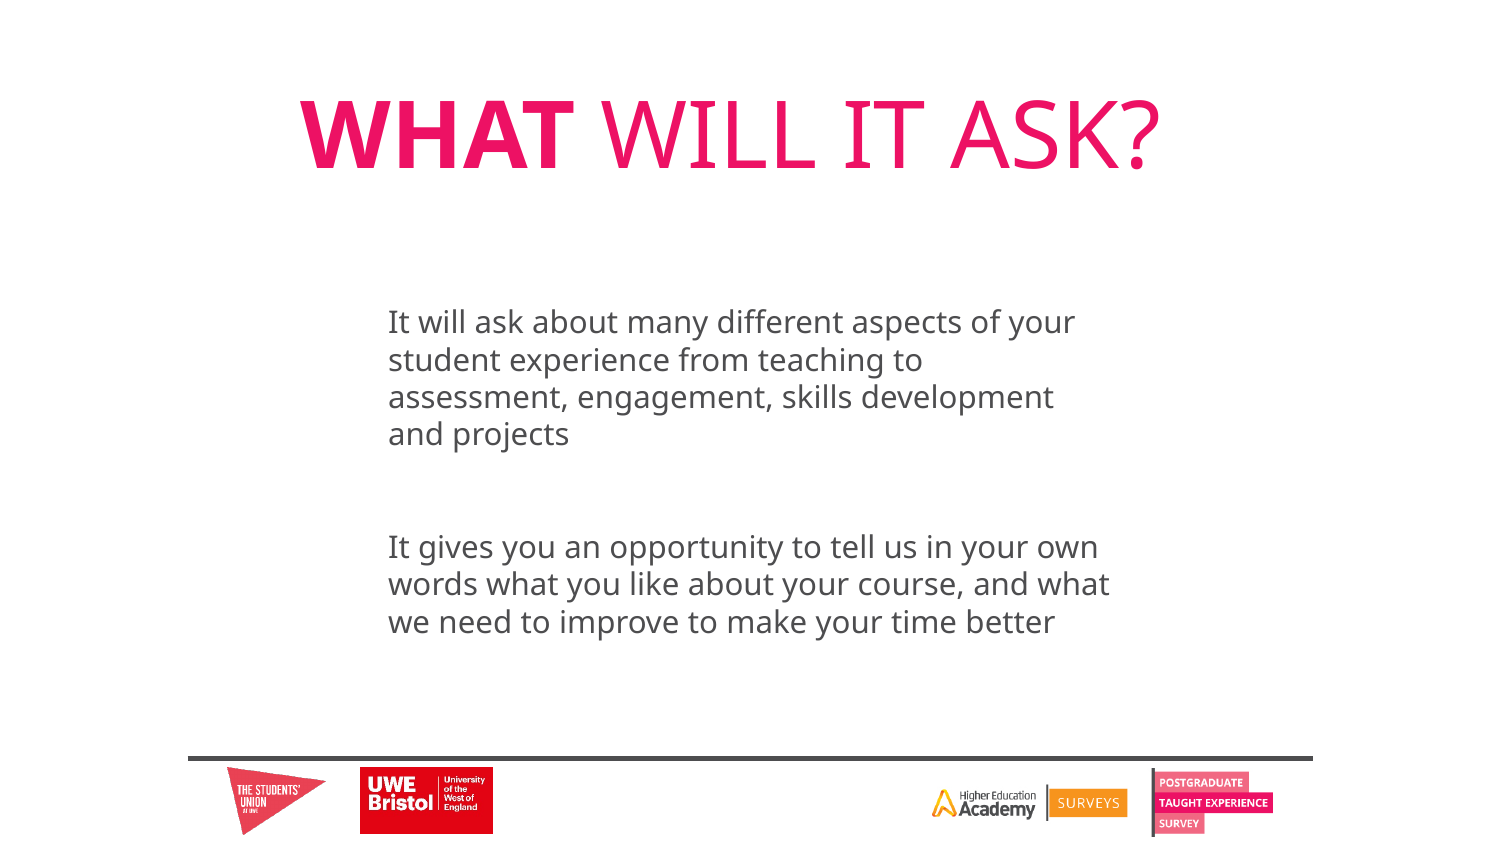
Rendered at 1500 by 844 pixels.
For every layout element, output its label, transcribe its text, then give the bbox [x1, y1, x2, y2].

picture [226, 767, 326, 835]
picture [359, 767, 494, 835]
text_box It will ask about many different aspects of your student experience from teaching to assessment, engagement, skills development and projects It gives you an opportunity to tell us in your own words what you like about your course, and what we need to improve to make your time better [373, 294, 1127, 647]
picture [931, 767, 1273, 838]
text_box WHAT WILL IT ASK? [286, 67, 1176, 195]
